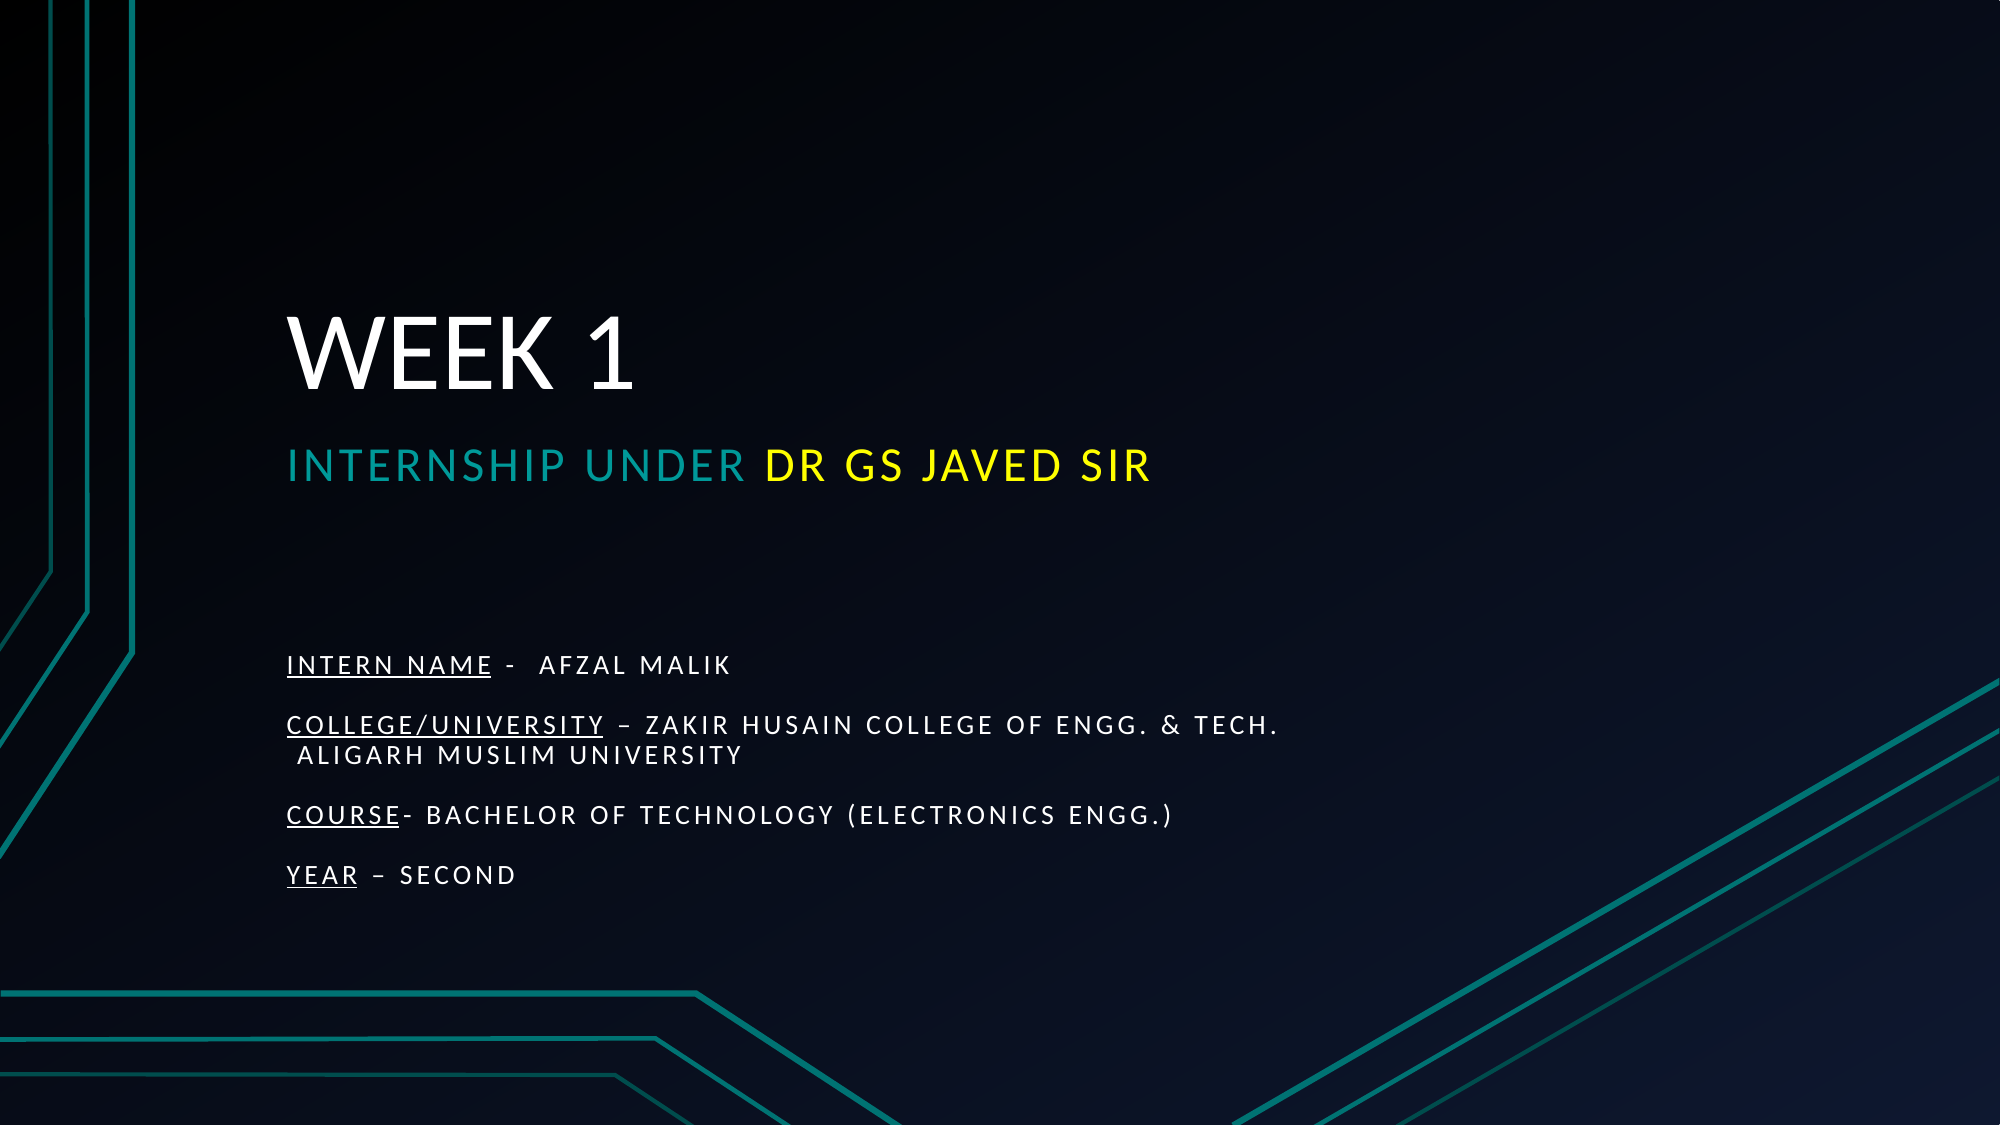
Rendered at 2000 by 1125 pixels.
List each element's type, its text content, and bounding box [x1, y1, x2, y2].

title WEEK 1 [266, 95, 1700, 424]
subtitle Internship under dr gs javed sir INTERN NAME - AFZAL MALIK College/UNIVERSITY – ZAKIR HUSAIN COLLEGE OF ENGG. & TECH. ALIGARH MUSLIM UNIVERSITY COURSE- BACHELOR OF TECHNOLOGY (ELECTRONICS ENGG.) YEAR – SECOND [266, 429, 1721, 905]
